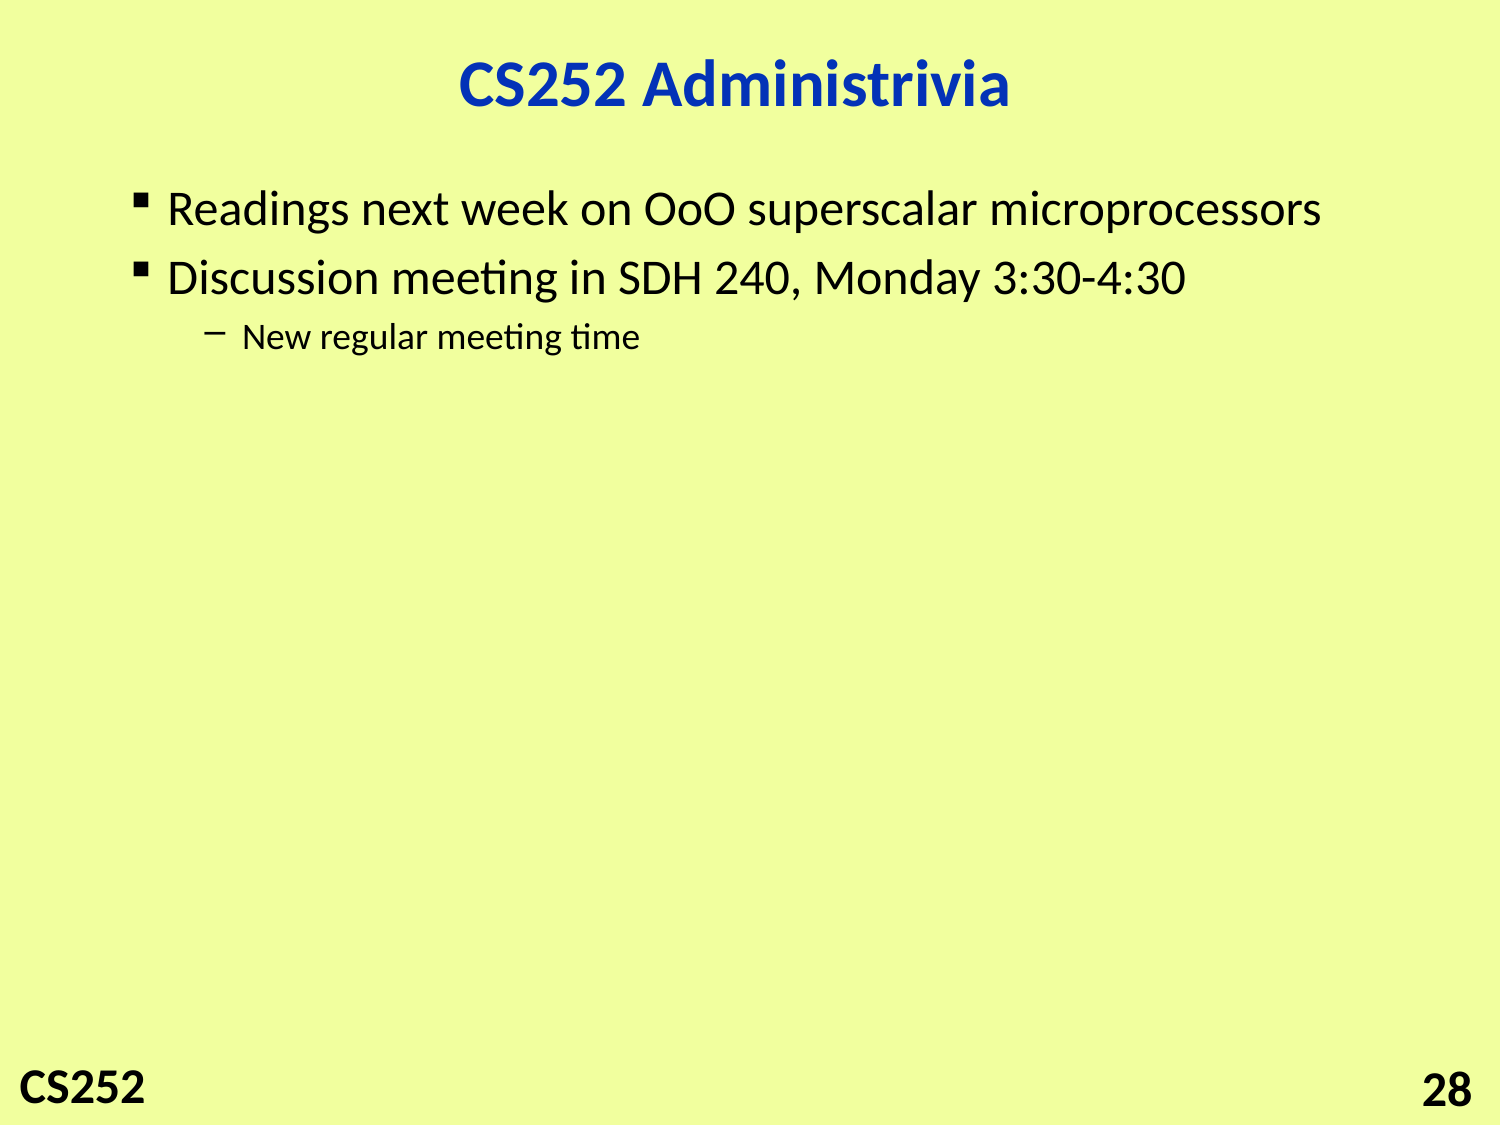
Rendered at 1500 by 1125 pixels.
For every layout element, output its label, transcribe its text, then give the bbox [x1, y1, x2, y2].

title CS252 Administrivia [137, 24, 1335, 147]
list Readings next week on OoO superscalar microprocessors Discussion meeting in SDH 240, Monday 3:30-4:30 New regular meeting time [114, 174, 1376, 1005]
slide_number 28 [1174, 1062, 1488, 1111]
